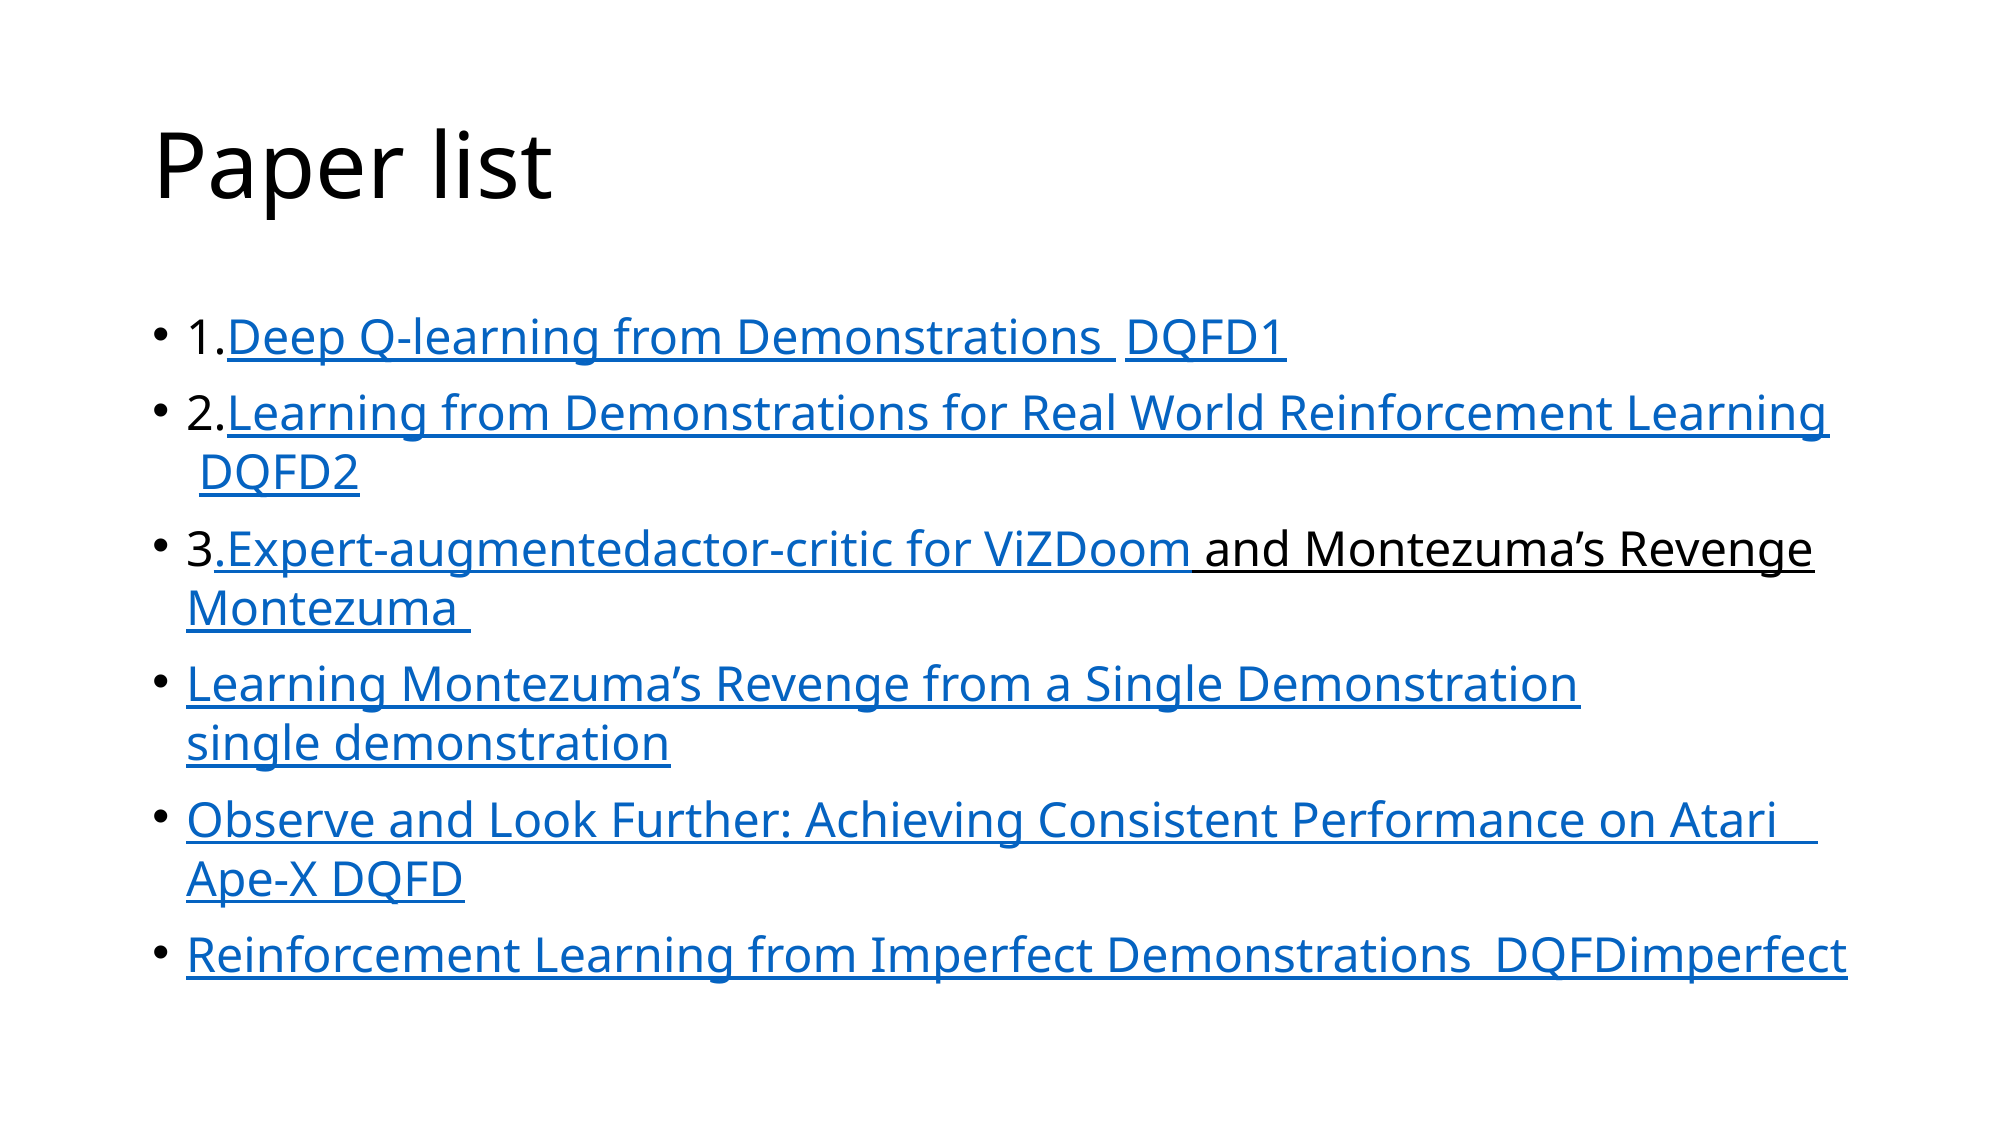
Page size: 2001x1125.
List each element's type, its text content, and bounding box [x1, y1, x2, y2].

title Paper list [137, 59, 1863, 278]
list 1.Deep Q-learning from Demonstrations DQFD1 2.Learning from Demonstrations for Real World Reinforcement Learning DQFD2 3.Expert-augmentedactor-critic for ViZDoom and Montezuma’s Revenge Montezuma Learning Montezuma’s Revenge from a Single Demonstration single demonstration Observe and Look Further: Achieving Consistent Performance on Atari Ape-X DQFD Reinforcement Learning from Imperfect Demonstrations DQFDimperfect [137, 299, 1863, 1014]
